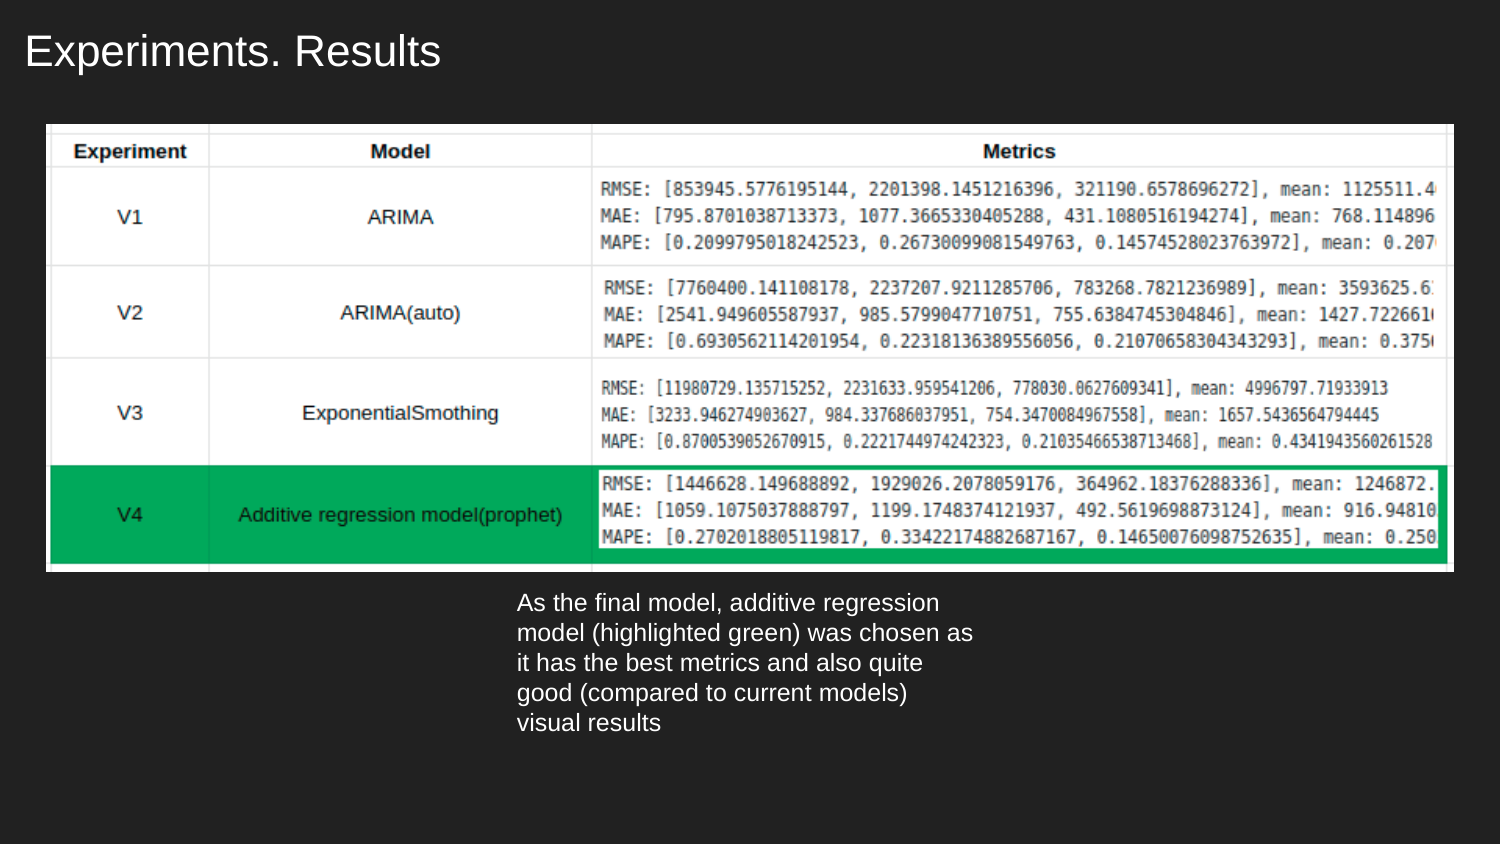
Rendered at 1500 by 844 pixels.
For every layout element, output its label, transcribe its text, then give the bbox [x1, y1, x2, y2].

picture [45, 124, 1455, 572]
text_box As the final model, additive regression model (highlighted green) was chosen as it has the best metrics and also quite good (compared to current models) visual results [501, 579, 995, 751]
title Experiments. Results [9, 7, 1487, 85]
